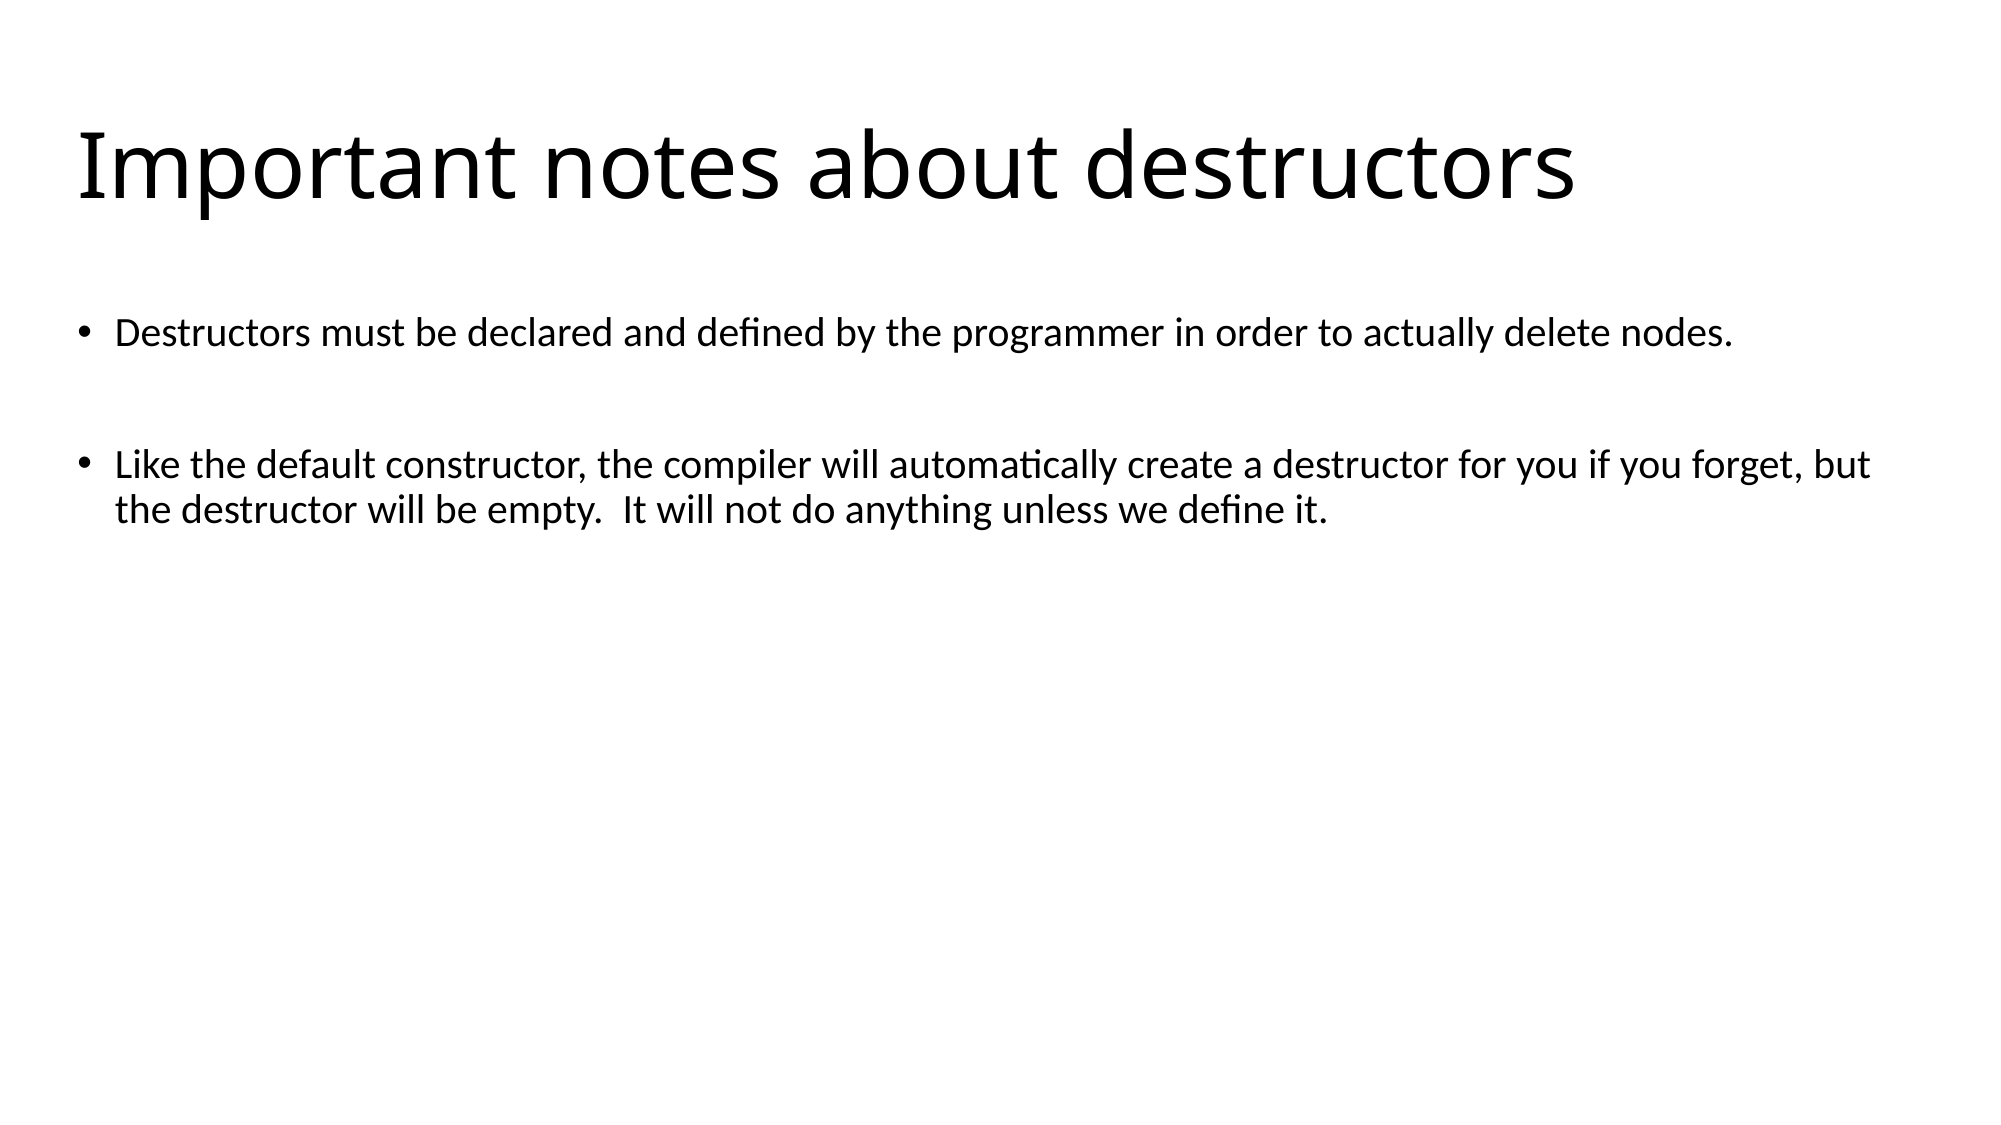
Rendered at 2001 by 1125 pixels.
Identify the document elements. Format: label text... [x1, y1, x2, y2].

title Important notes about destructors [62, 59, 1938, 278]
list Destructors must be declared and defined by the programmer in order to actually delete nodes. Like the default constructor, the compiler will automatically create a destructor for you if you forget, but the destructor will be empty. It will not do anything unless we define it. [62, 303, 1938, 1017]
